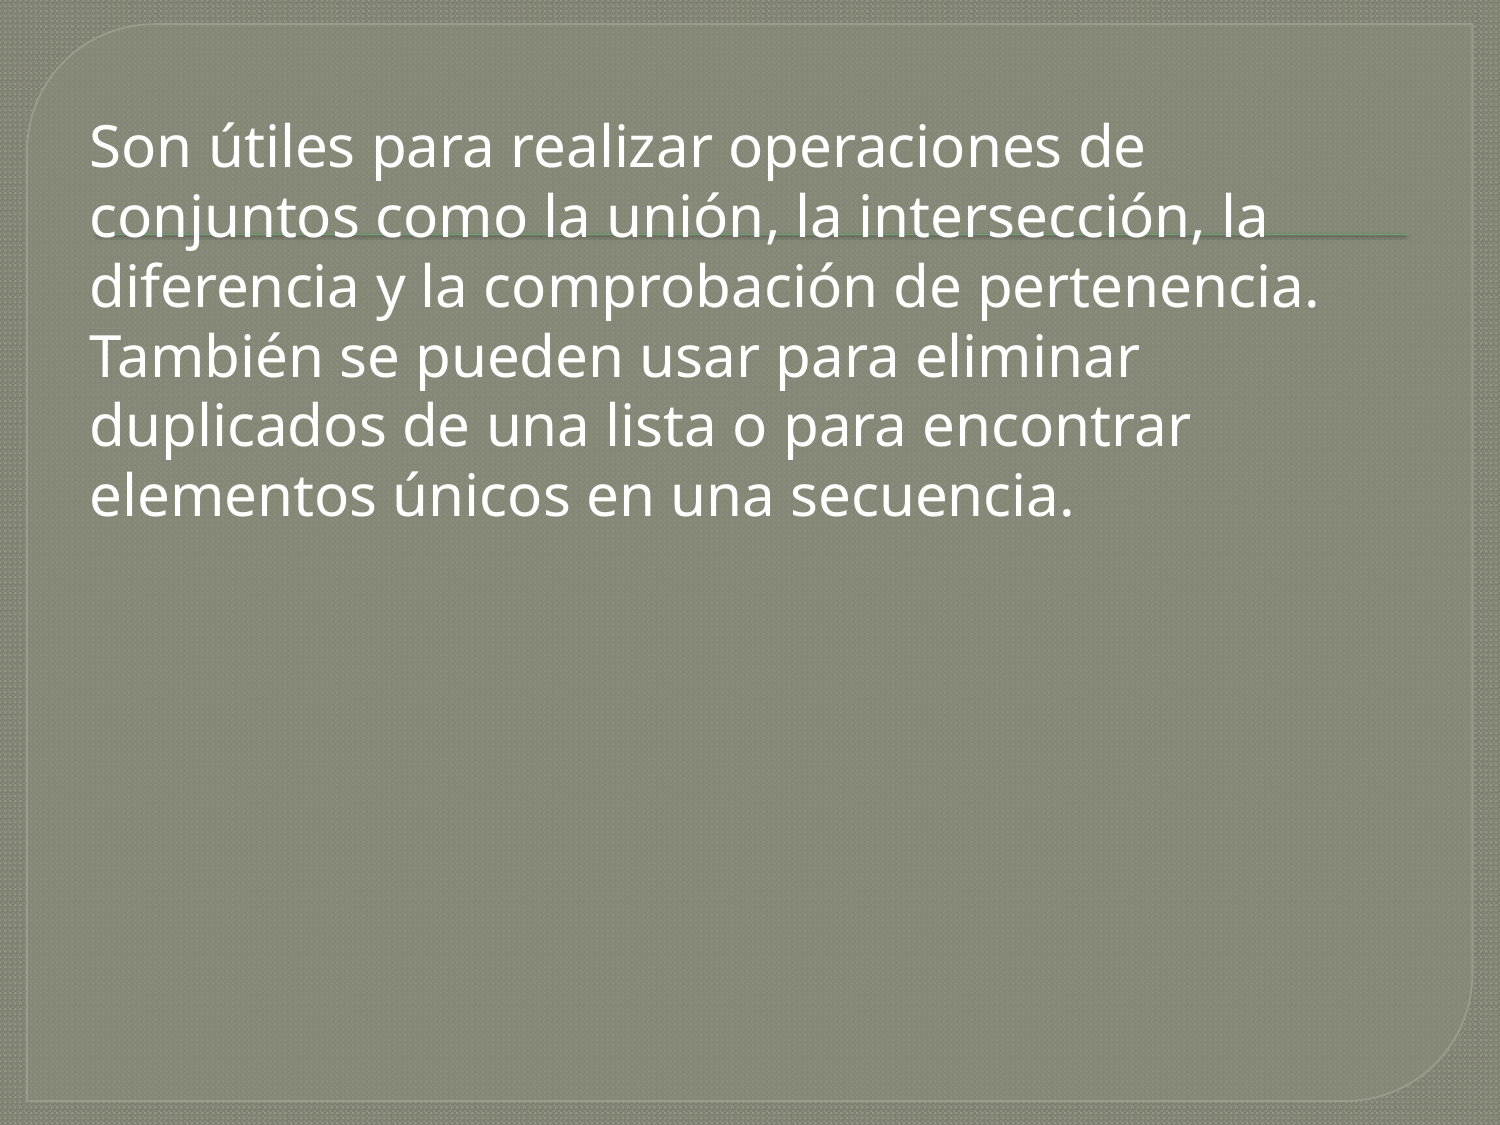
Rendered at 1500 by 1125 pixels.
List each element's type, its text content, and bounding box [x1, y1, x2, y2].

list Son útiles para realizar operaciones de conjuntos como la unión, la intersección, la diferencia y la comprobación de pertenencia. También se pueden usar para eliminar duplicados de una lista o para encontrar elementos únicos en una secuencia. [75, 101, 1425, 1013]
